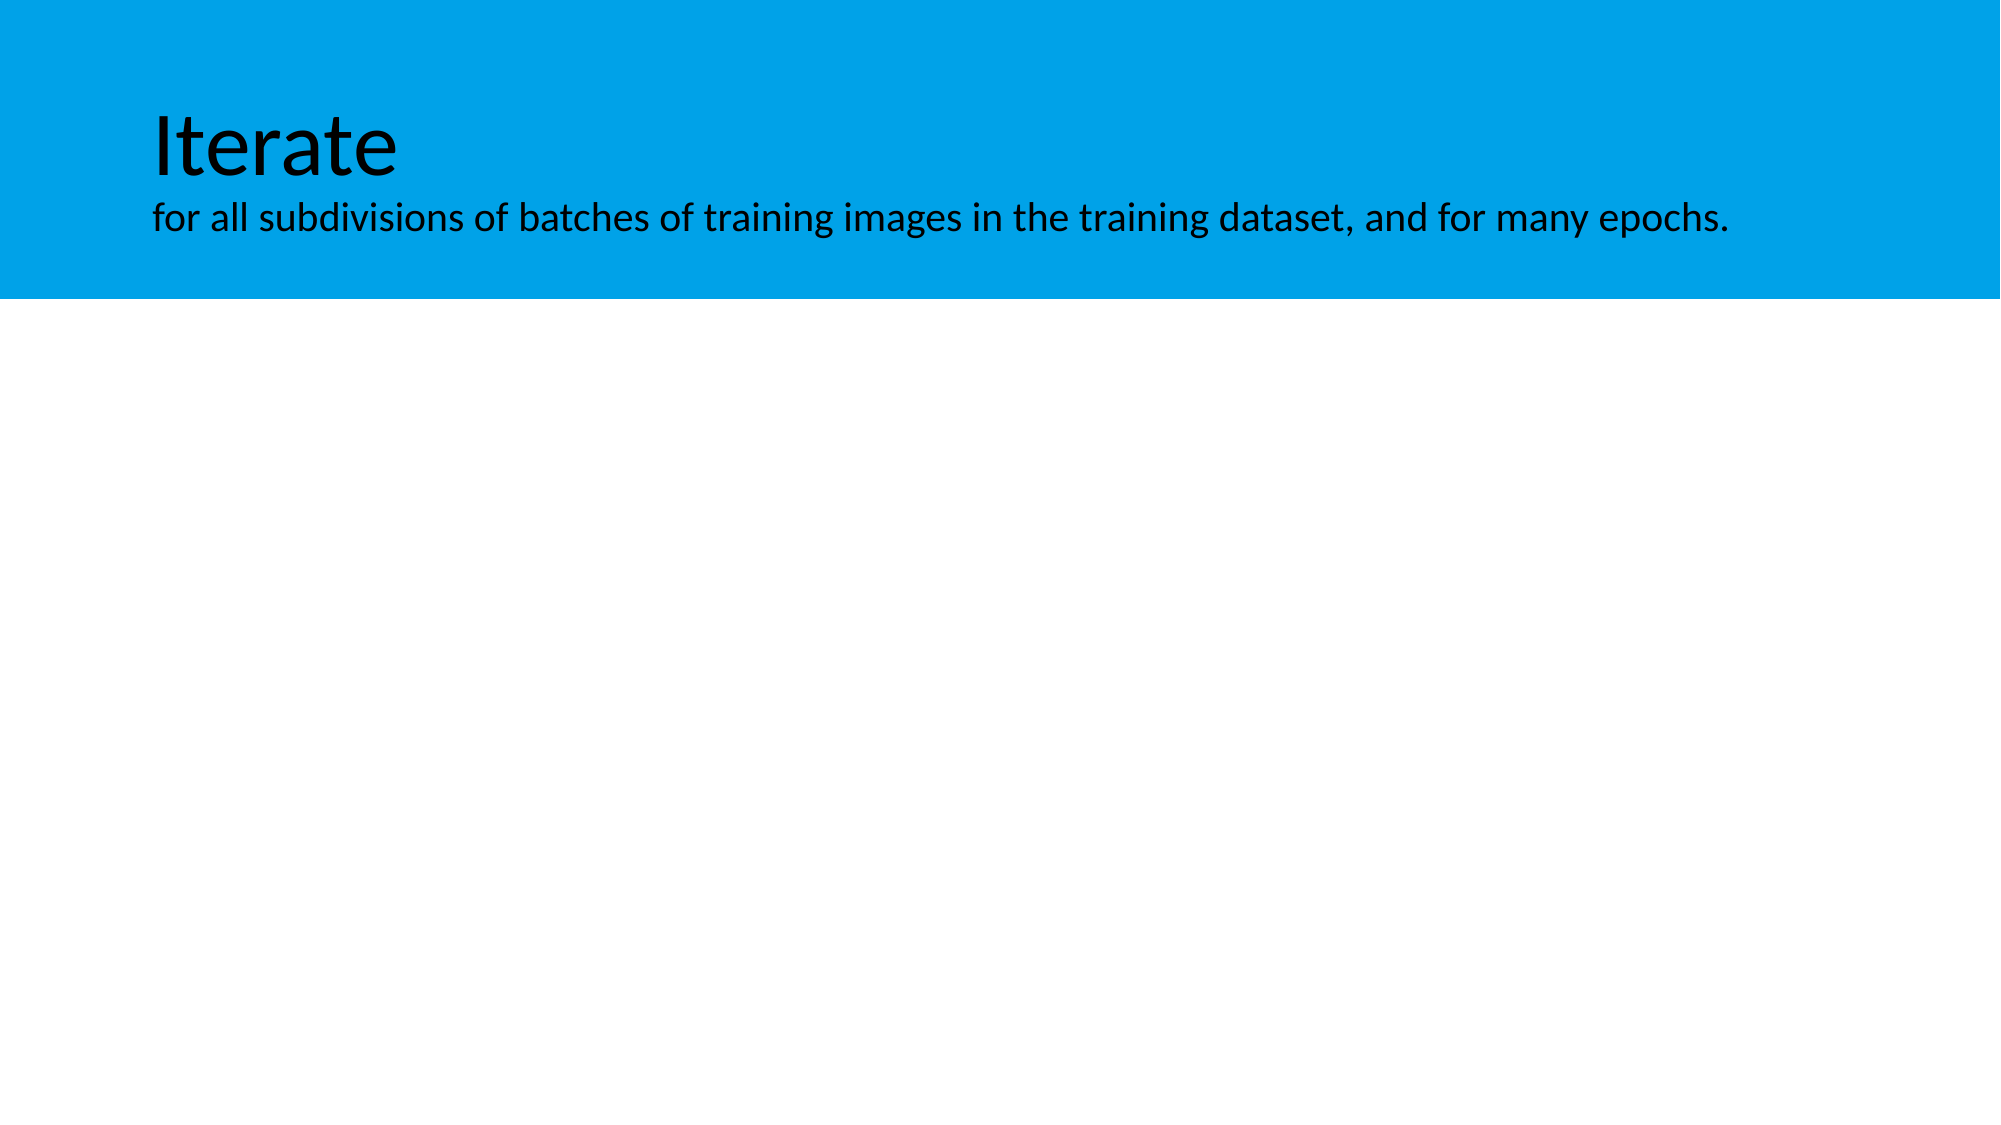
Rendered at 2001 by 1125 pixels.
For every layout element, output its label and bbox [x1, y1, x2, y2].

picture [210, 132, 246, 174]
picture [178, 118, 202, 174]
picture [326, 118, 350, 174]
picture [358, 132, 394, 174]
picture [285, 132, 317, 174]
picture [161, 117, 166, 174]
picture [257, 132, 279, 174]
